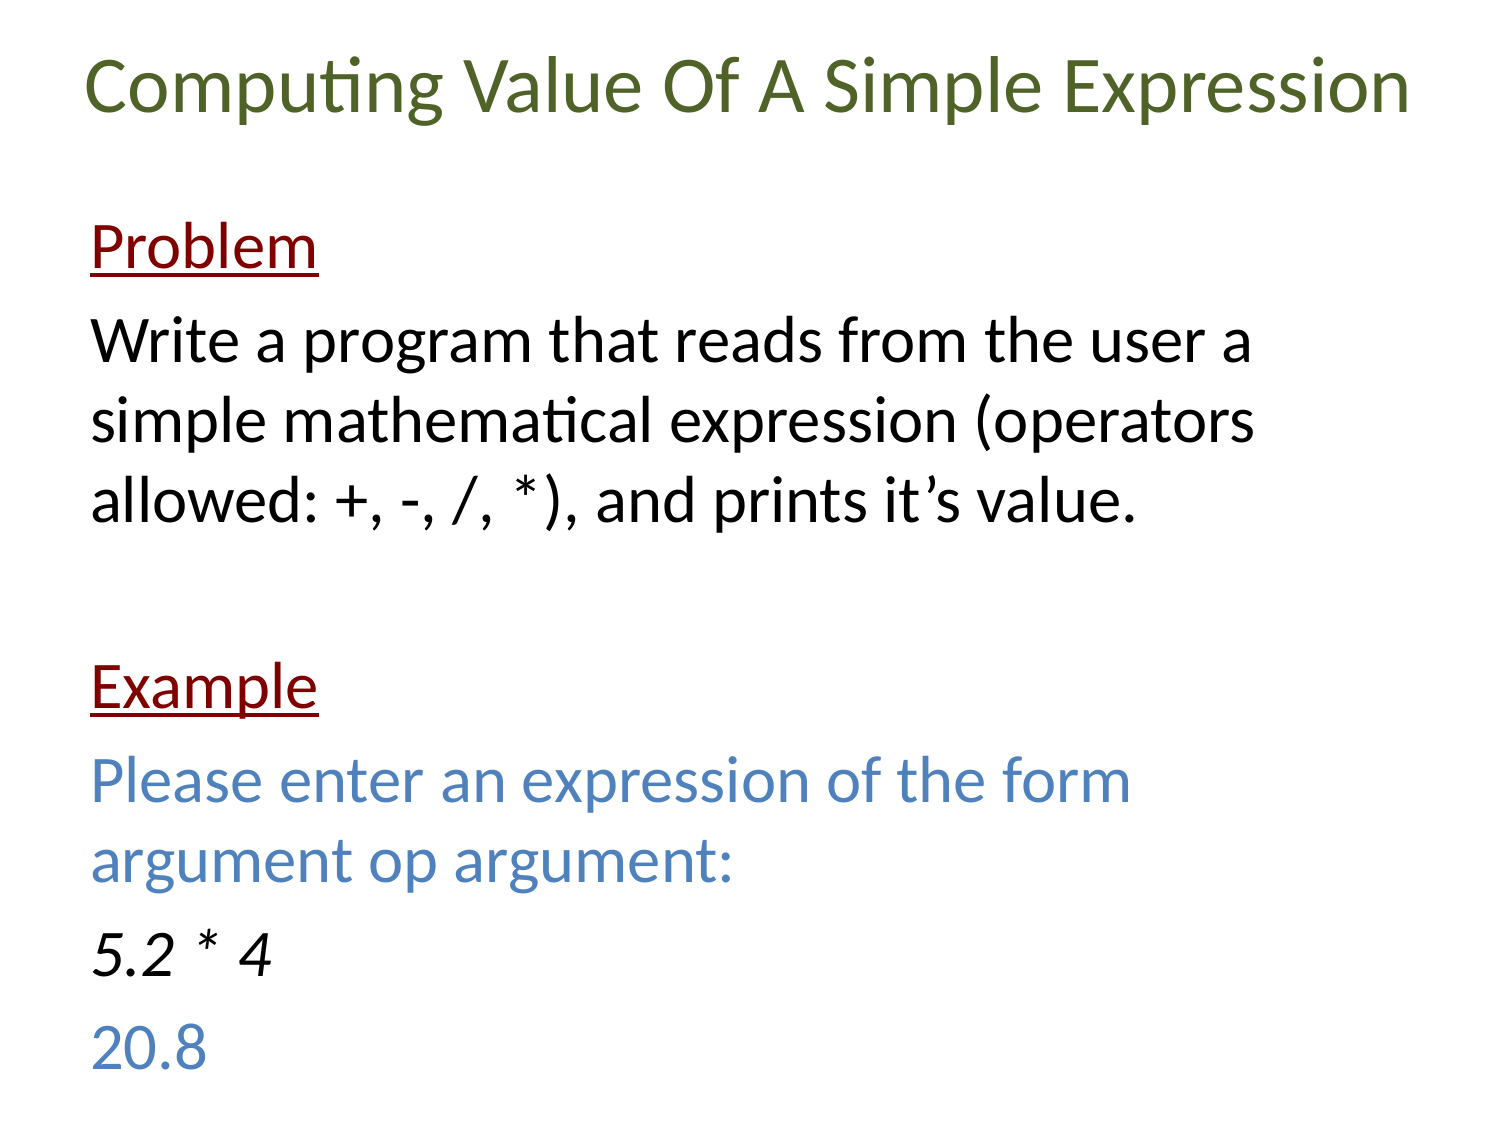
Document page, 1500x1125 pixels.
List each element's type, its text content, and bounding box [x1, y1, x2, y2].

list Problem Write a program that reads from the user a simple mathematical expression (operators allowed: +, -, /, *), and prints it’s value. Example Please enter an expression of the form argument op argument: 5.2 * 4 20.8 [75, 194, 1425, 1125]
title Computing Value Of A Simple Expression [0, 0, 1500, 174]
